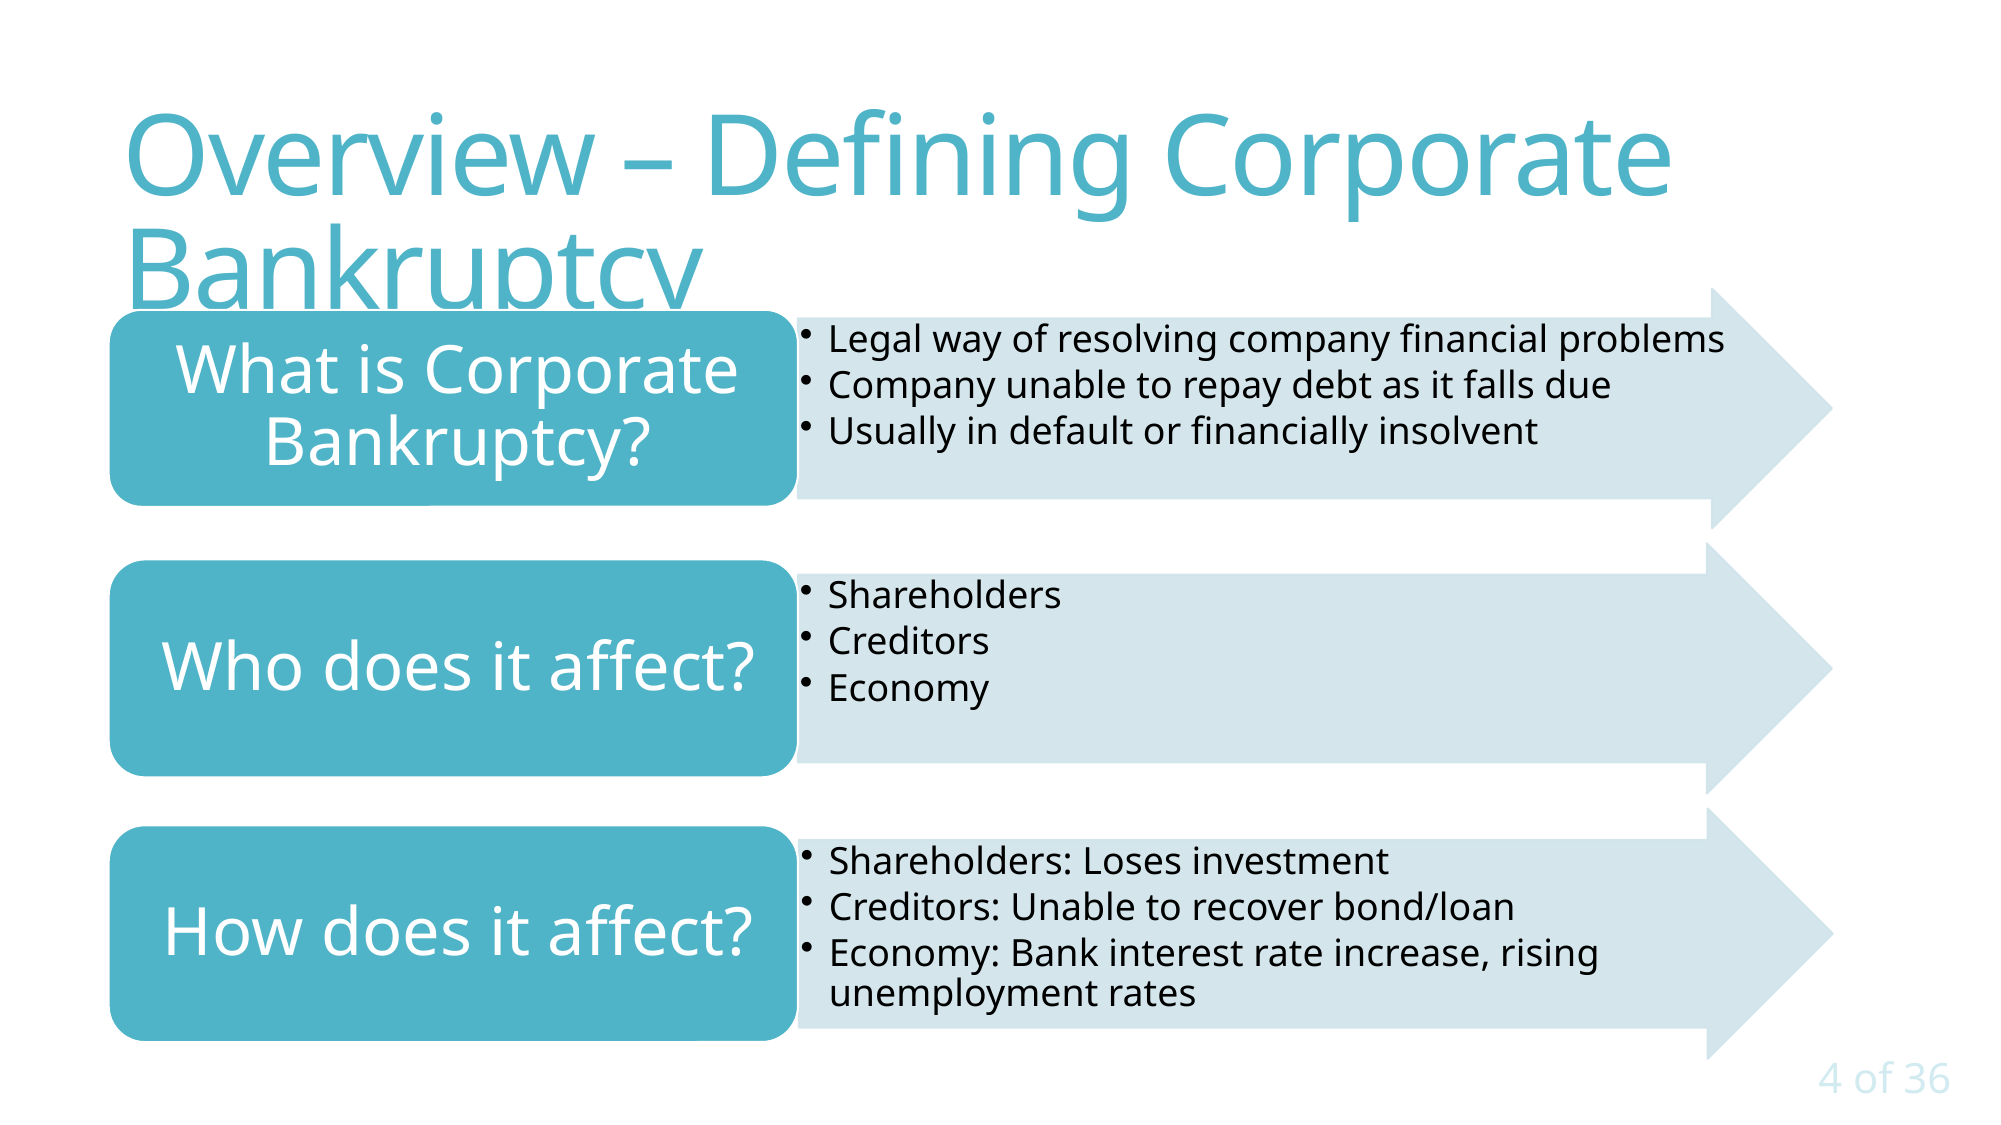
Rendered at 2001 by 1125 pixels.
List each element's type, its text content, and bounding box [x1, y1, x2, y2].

title Overview – Defining Corporate Bankruptcy [107, 81, 1965, 354]
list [107, 288, 1833, 529]
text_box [107, 543, 1833, 794]
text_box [107, 808, 1833, 1060]
slide_number 4 of 36 [1783, 1040, 1967, 1117]
